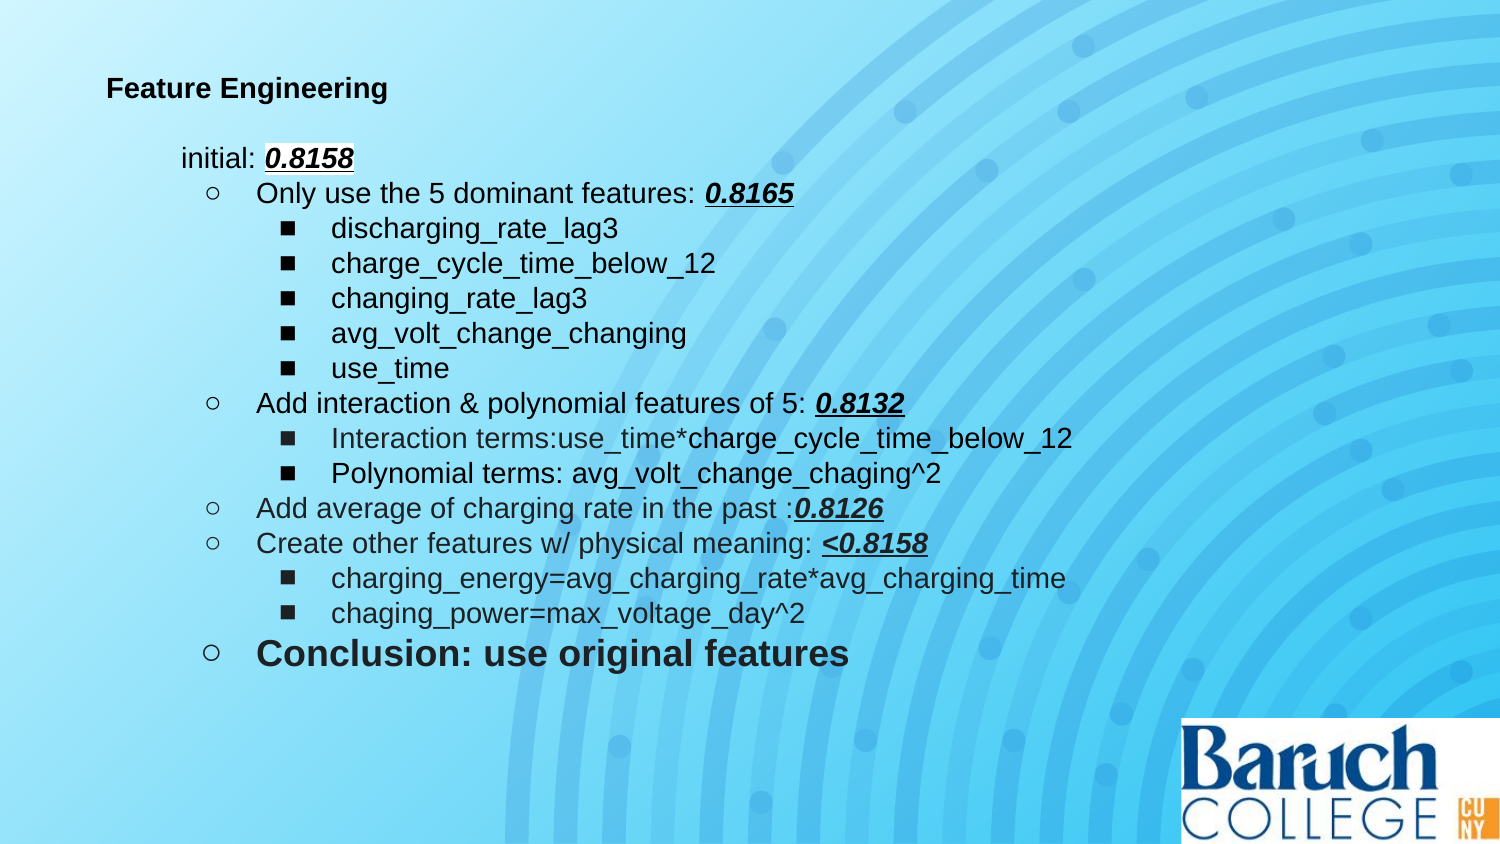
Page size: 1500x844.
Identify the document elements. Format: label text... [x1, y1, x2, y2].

picture [1181, 717, 1500, 844]
text_box Feature Engineering initial: 0.8158 Only use the 5 dominant features: 0.8165 discharging_rate_lag3 charge_cycle_time_below_12 changing_rate_lag3 avg_volt_change_changing use_time Add interaction & polynomial features of 5: 0.8132 Interaction terms:use_time*charge_cycle_time_below_12 Polynomial terms: avg_volt_change_chaging^2 Add average of charging rate in the past :0.8126 Create other features w/ physical meaning: <0.8158 charging_energy=avg_charging_rate*avg_charging_time chaging_power=max_voltage_day^2 Conclusion: use original features [91, 54, 1500, 725]
